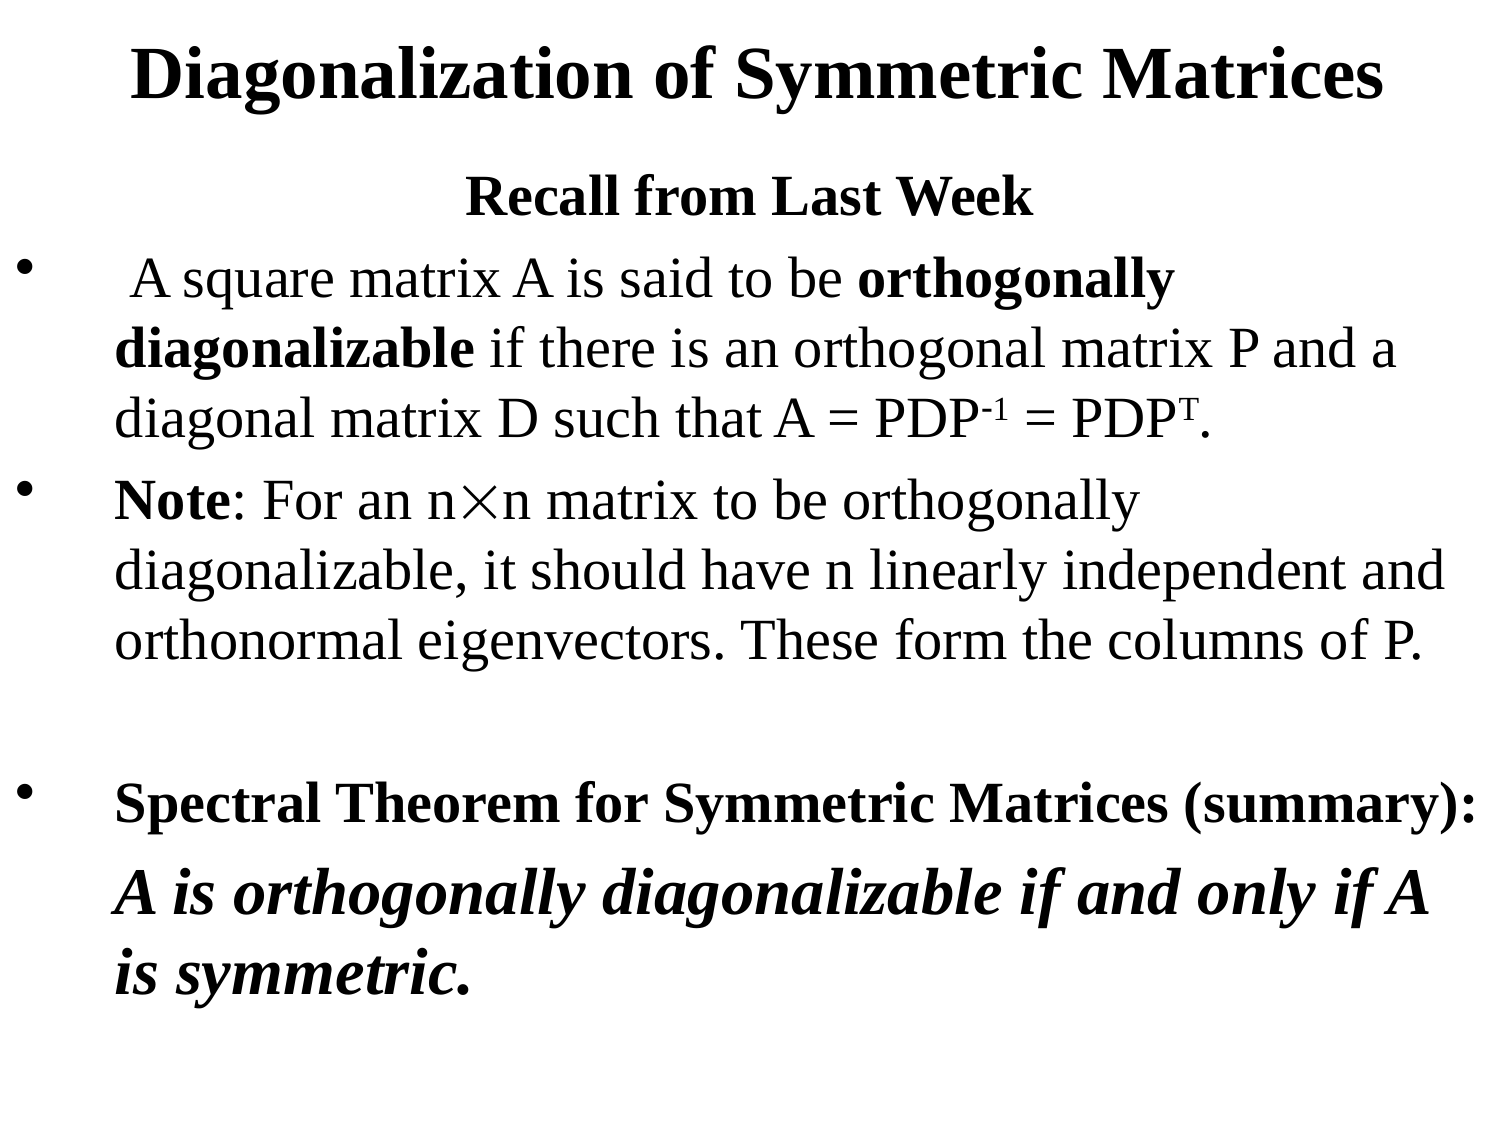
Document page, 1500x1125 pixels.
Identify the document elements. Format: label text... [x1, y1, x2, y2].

title Diagonalization of Symmetric Matrices [37, 0, 1463, 138]
list Recall from Last Week A square matrix A is said to be orthogonally diagonalizable if there is an orthogonal matrix P and a diagonal matrix D such that A = PDP1 = PDPT. Note: For an nn matrix to be orthogonally diagonalizable, it should have n linearly independent and orthonormal eigenvectors. These form the columns of P. Spectral Theorem for Symmetric Matrices (summary): A is orthogonally diagonalizable if and only if A is symmetric. [0, 149, 1500, 1125]
